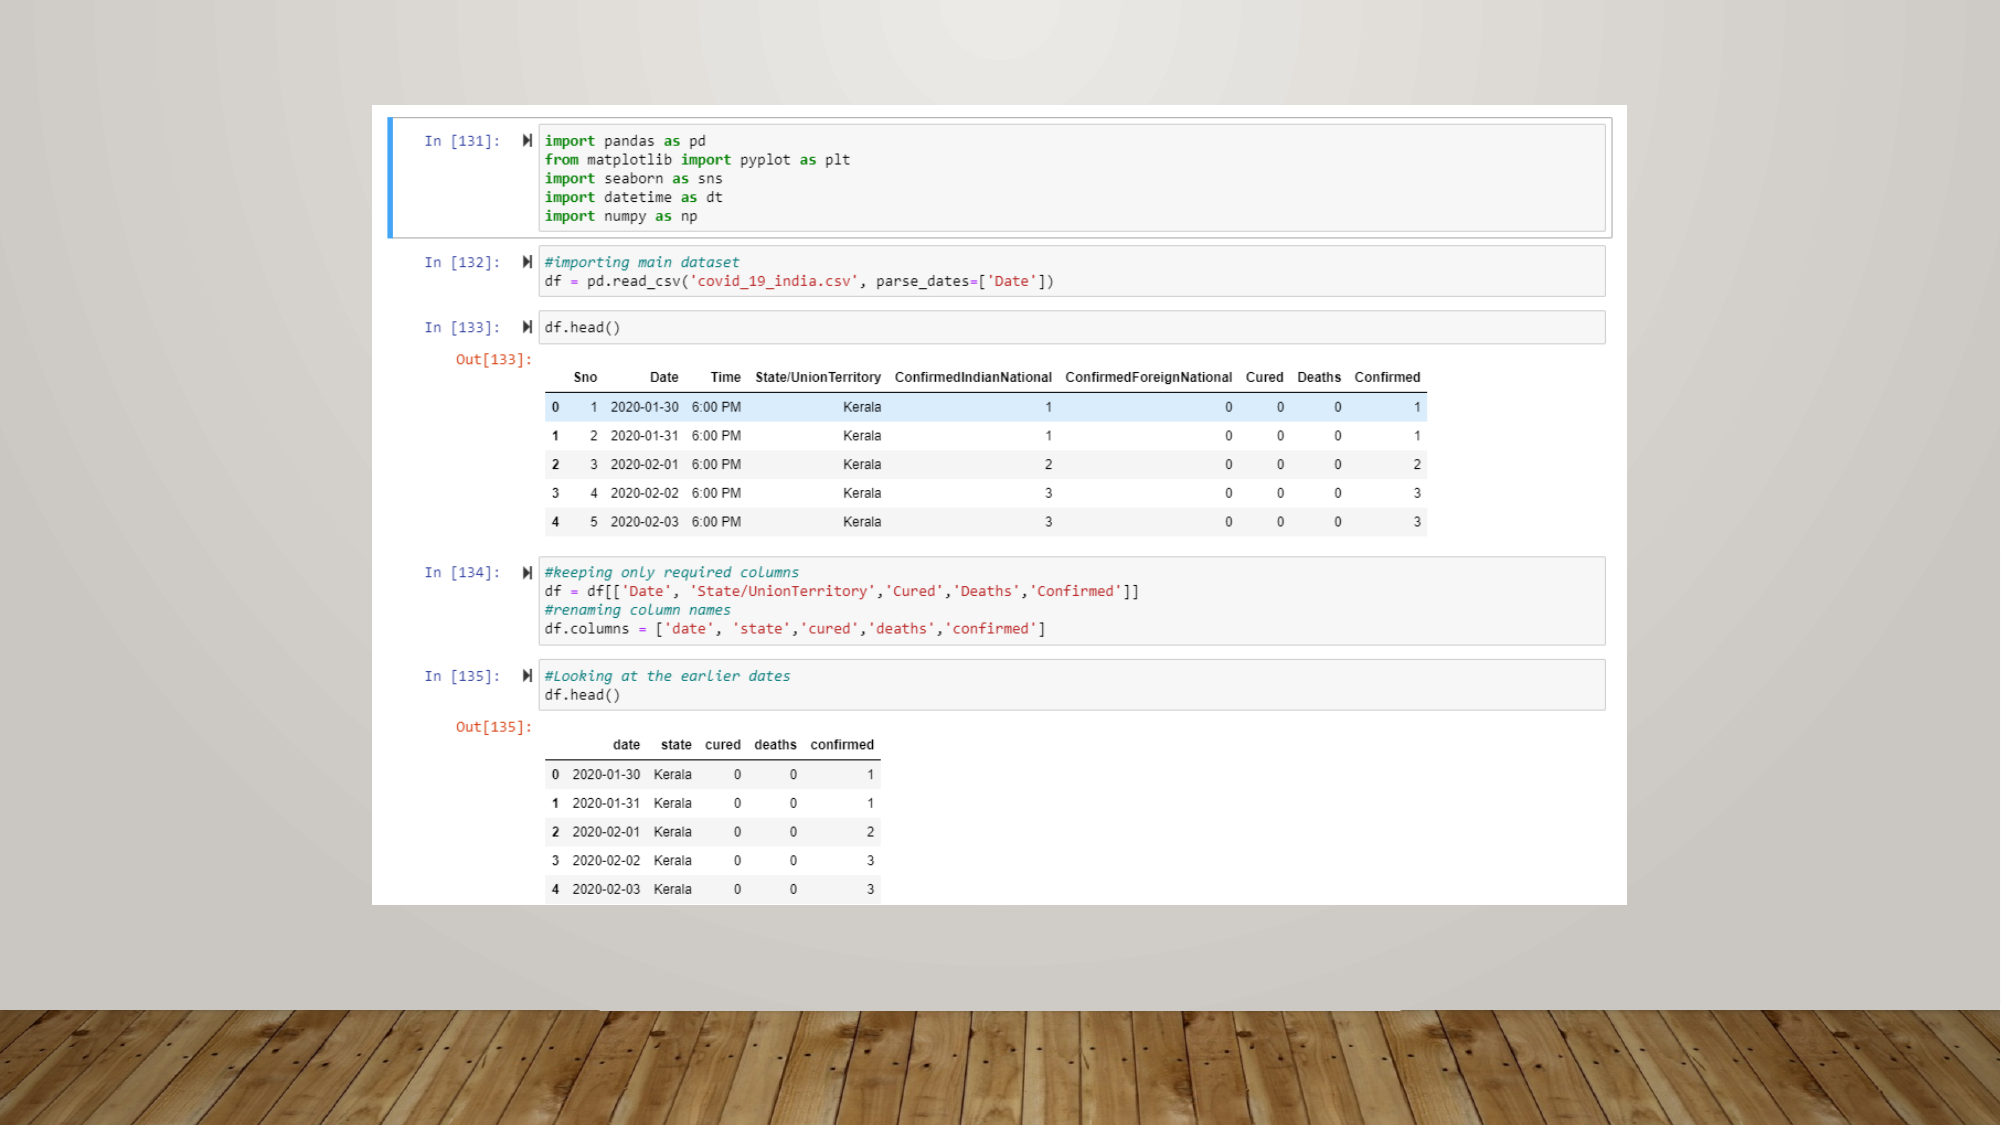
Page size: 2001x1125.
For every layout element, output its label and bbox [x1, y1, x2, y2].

picture [372, 105, 1628, 906]
text_box [0, 0, 2000, 1004]
picture [0, 1006, 2000, 1125]
